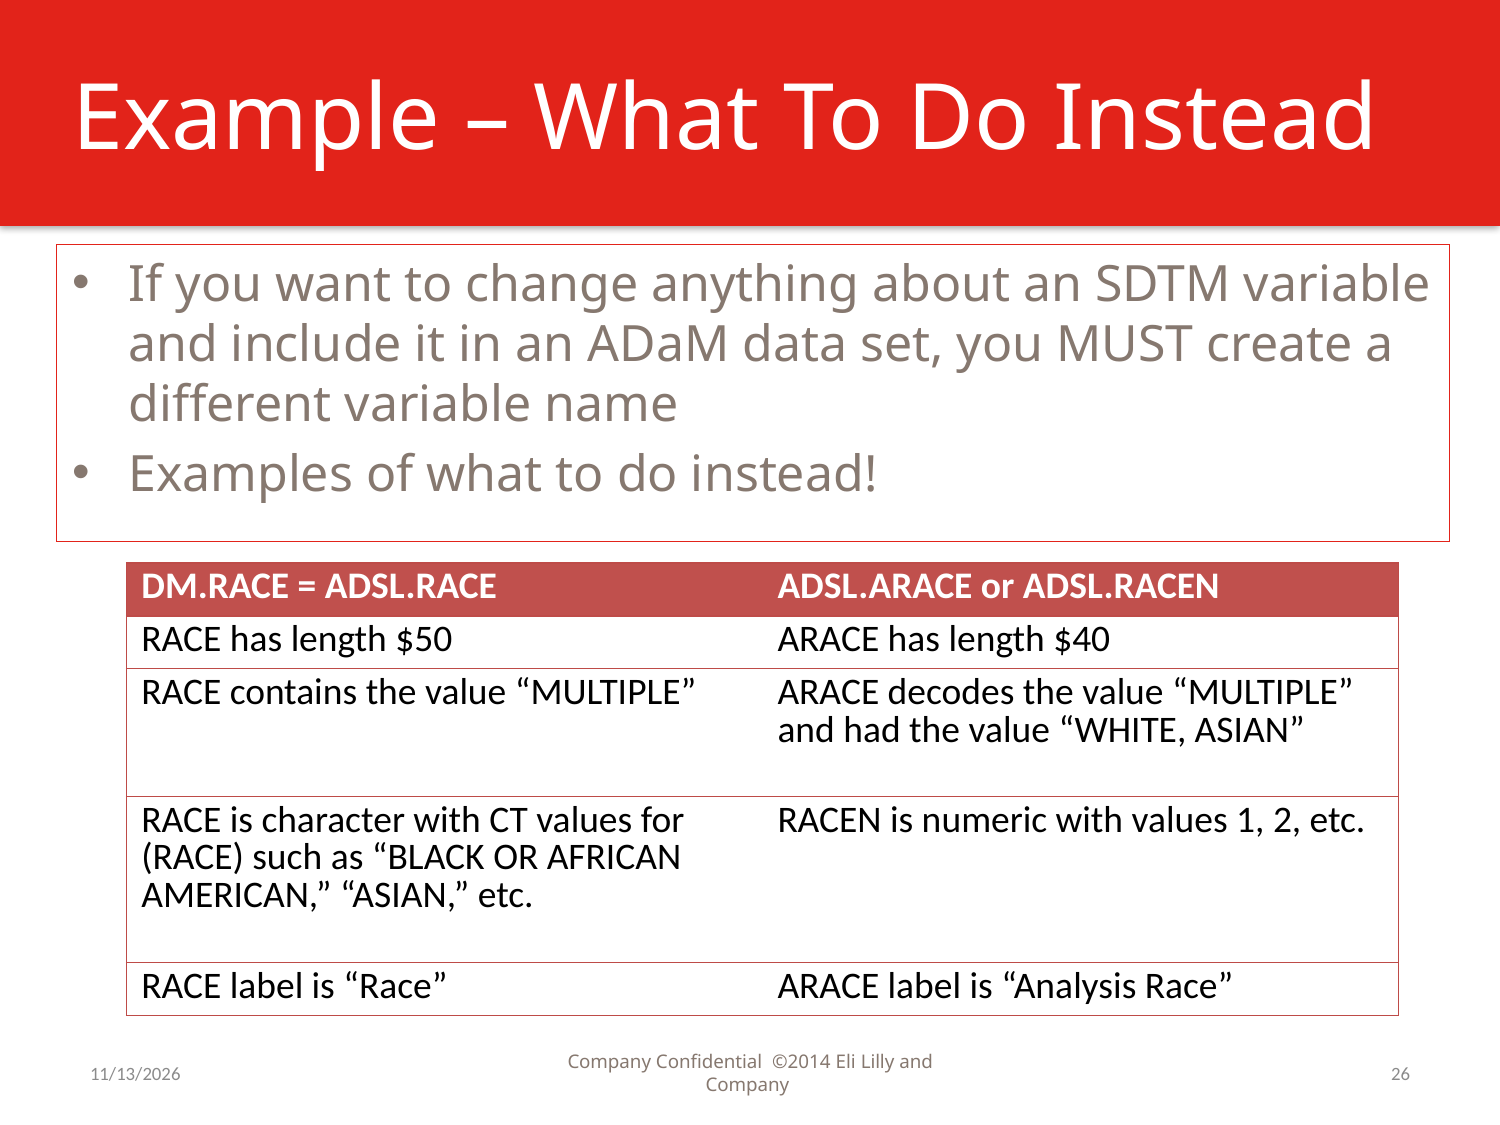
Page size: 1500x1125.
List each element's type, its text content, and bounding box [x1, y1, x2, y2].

list If you want to change anything about an SDTM variable and include it in an ADaM data set, you MUST create a different variable name Examples of what to do instead! [56, 244, 1450, 542]
table_header ADSL.ARACE or ADSL.RACEN [763, 564, 1398, 615]
title Example – What To Do Instead [56, 19, 1450, 207]
table_cell ARACE label is “Analysis Race” [763, 963, 1398, 1015]
table_header DM.RACE = ADSL.RACE [127, 564, 763, 615]
table_cell RACE contains the value “MULTIPLE” [127, 669, 763, 796]
table_cell RACEN is numeric with values 1, 2, etc. [763, 797, 1398, 962]
table_cell ARACE decodes the value “MULTIPLE” and had the value “WHITE, ASIAN” [763, 669, 1398, 796]
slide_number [75, 1042, 425, 1103]
table_cell RACE label is “Race” [127, 963, 763, 1015]
table_cell ARACE has length $40 [763, 617, 1398, 668]
table_cell RACE has length $50 [127, 617, 763, 668]
table_cell RACE is character with CT values for (RACE) such as “BLACK OR AFRICAN AMERICAN,” “ASIAN,” etc. [127, 797, 763, 962]
footer Company Confidential ©2014 Eli Lilly and Company [512, 1042, 988, 1103]
slide_number 26 [1074, 1042, 1425, 1103]
